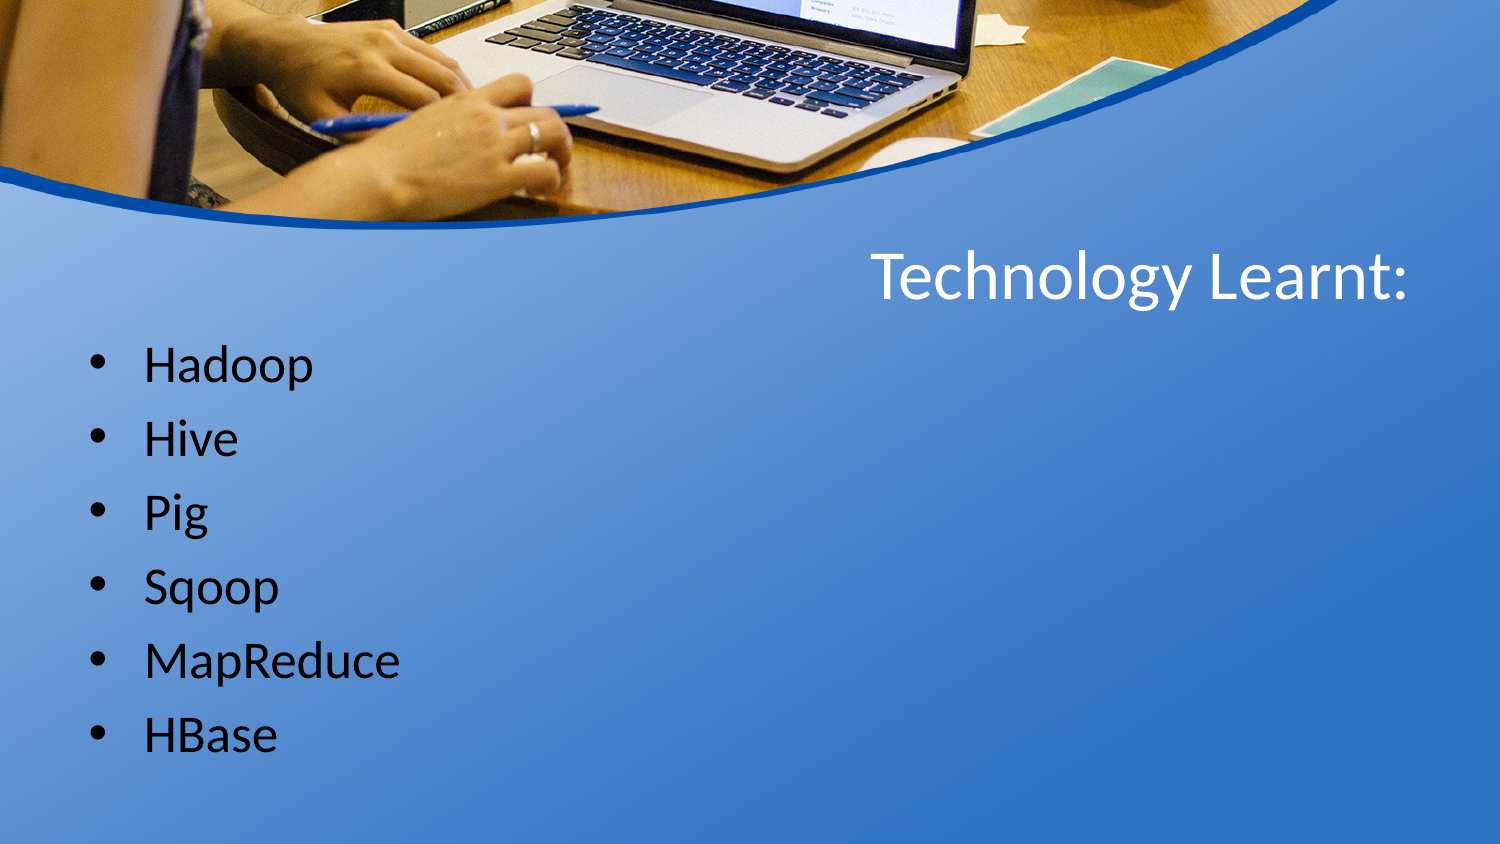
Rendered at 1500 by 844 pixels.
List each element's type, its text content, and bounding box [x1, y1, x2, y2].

title Technology Learnt: [73, 221, 1427, 321]
list Hadoop Hive Pig Sqoop MapReduce HBase [73, 321, 1427, 773]
picture [0, 0, 1500, 844]
